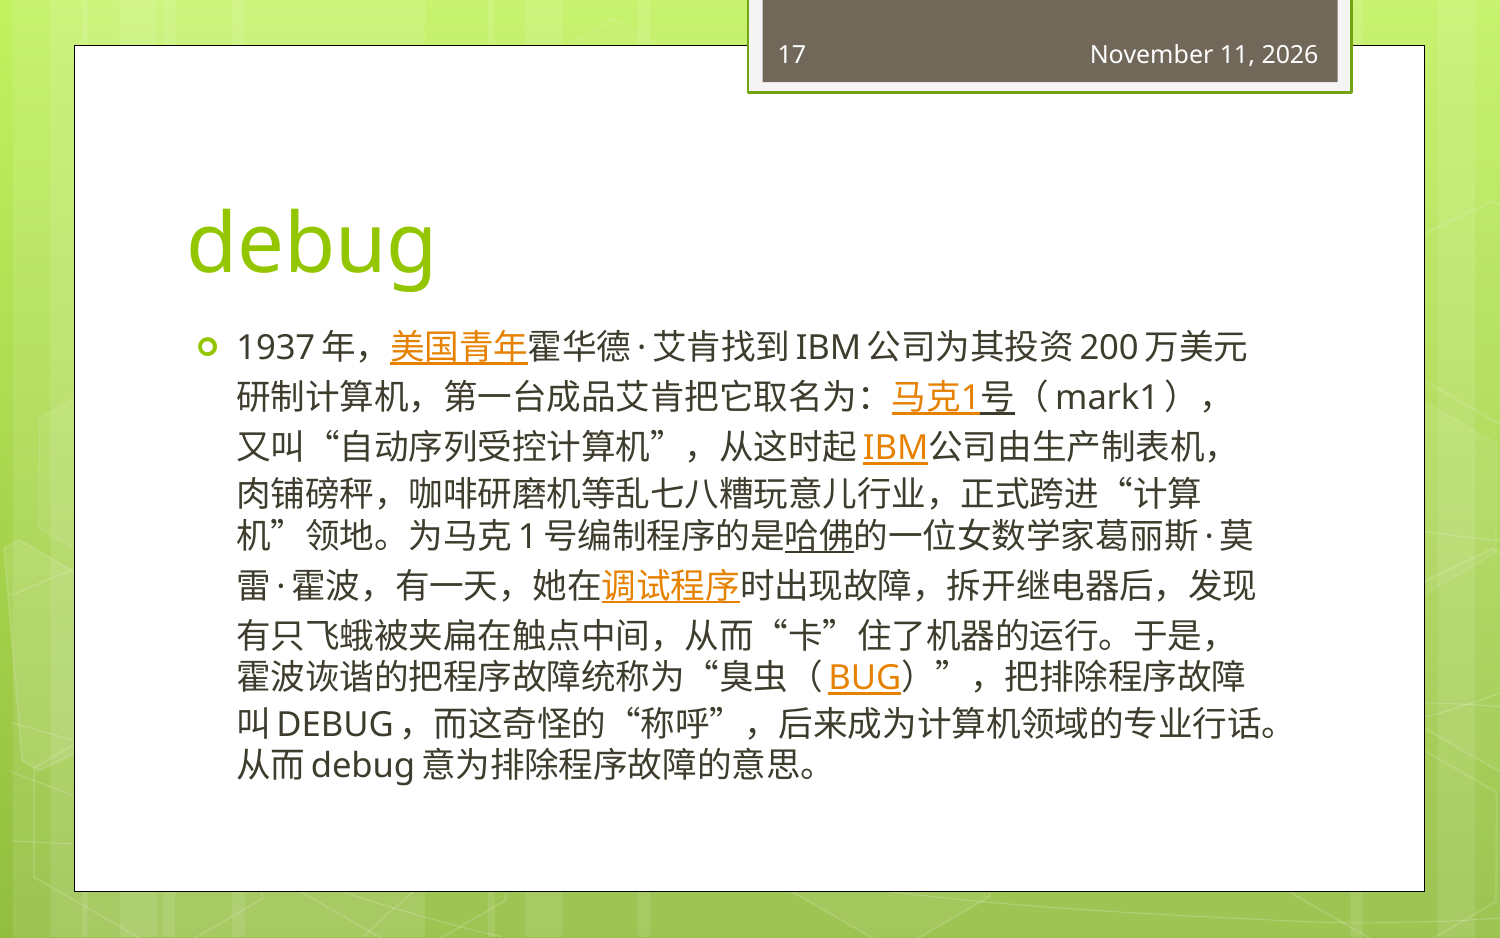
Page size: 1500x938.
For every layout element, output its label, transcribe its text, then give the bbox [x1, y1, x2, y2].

slide_number 17 [762, 30, 982, 81]
list 1937年，美国青年霍华德·艾肯找到IBM公司为其投资200万美元研制计算机，第一台成品艾肯把它取名为：马克1号（mark1），又叫“自动序列受控计算机”，从这时起IBM公司由生产制表机，肉铺磅秤，咖啡研磨机等乱七八糟玩意儿行业，正式跨进“计算机”领地。为马克1号编制程序的是哈佛的一位女数学家葛丽斯·莫雷·霍波，有一天，她在调试程序时出现故障，拆开继电器后，发现有只飞蛾被夹扁在触点中间，从而“卡”住了机器的运行。于是，霍波诙谐的把程序故障统称为“臭虫（BUG）”，把排除程序故障叫DEBUG，而这奇怪的“称呼”，后来成为计算机领域的专业行话。从而debug意为排除程序故障的意思。 [171, 317, 1283, 798]
title debug [171, 140, 1324, 297]
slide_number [983, 30, 1334, 81]
